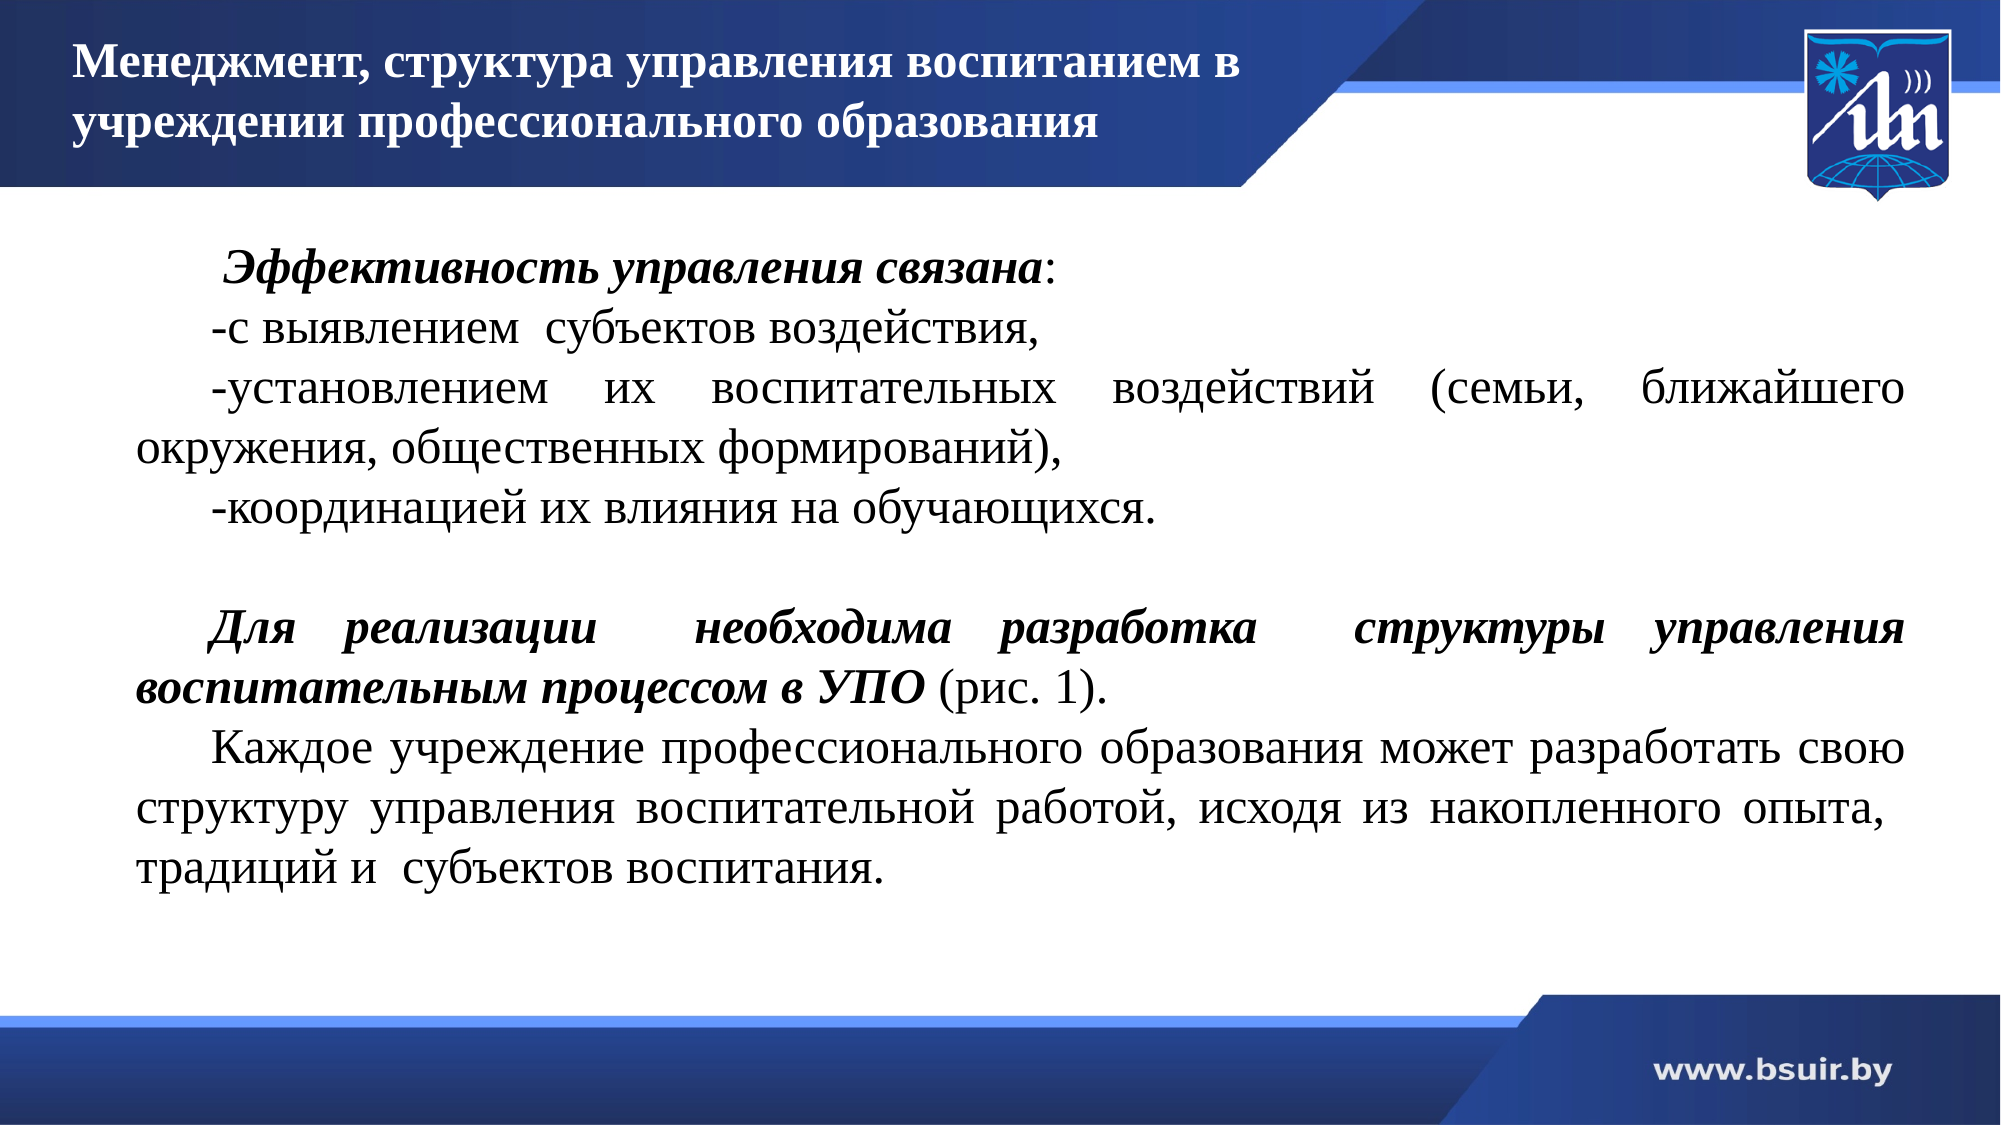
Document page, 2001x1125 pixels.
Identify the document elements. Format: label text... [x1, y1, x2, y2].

picture [0, 0, 2001, 1125]
text_box Менеджмент, структура управления воспитанием в учреждении профессионального образования [57, 20, 1298, 156]
text_box Эффективность управления связана: -с выявлением субъектов воздействия, -установлением их воспитательных воздействий (семьи, ближайшего окружения, общественных формирований), -координацией их влияния на обучающихся. Для реализации необходима разработка структуры управления воспитательным процессом в УПО (рис. 1). Каждое учреждение профессионального образования может разработать свою структуру управления воспитательной работой, исходя из накопленного опыта, традиций и субъектов воспитания. [121, 226, 1922, 901]
